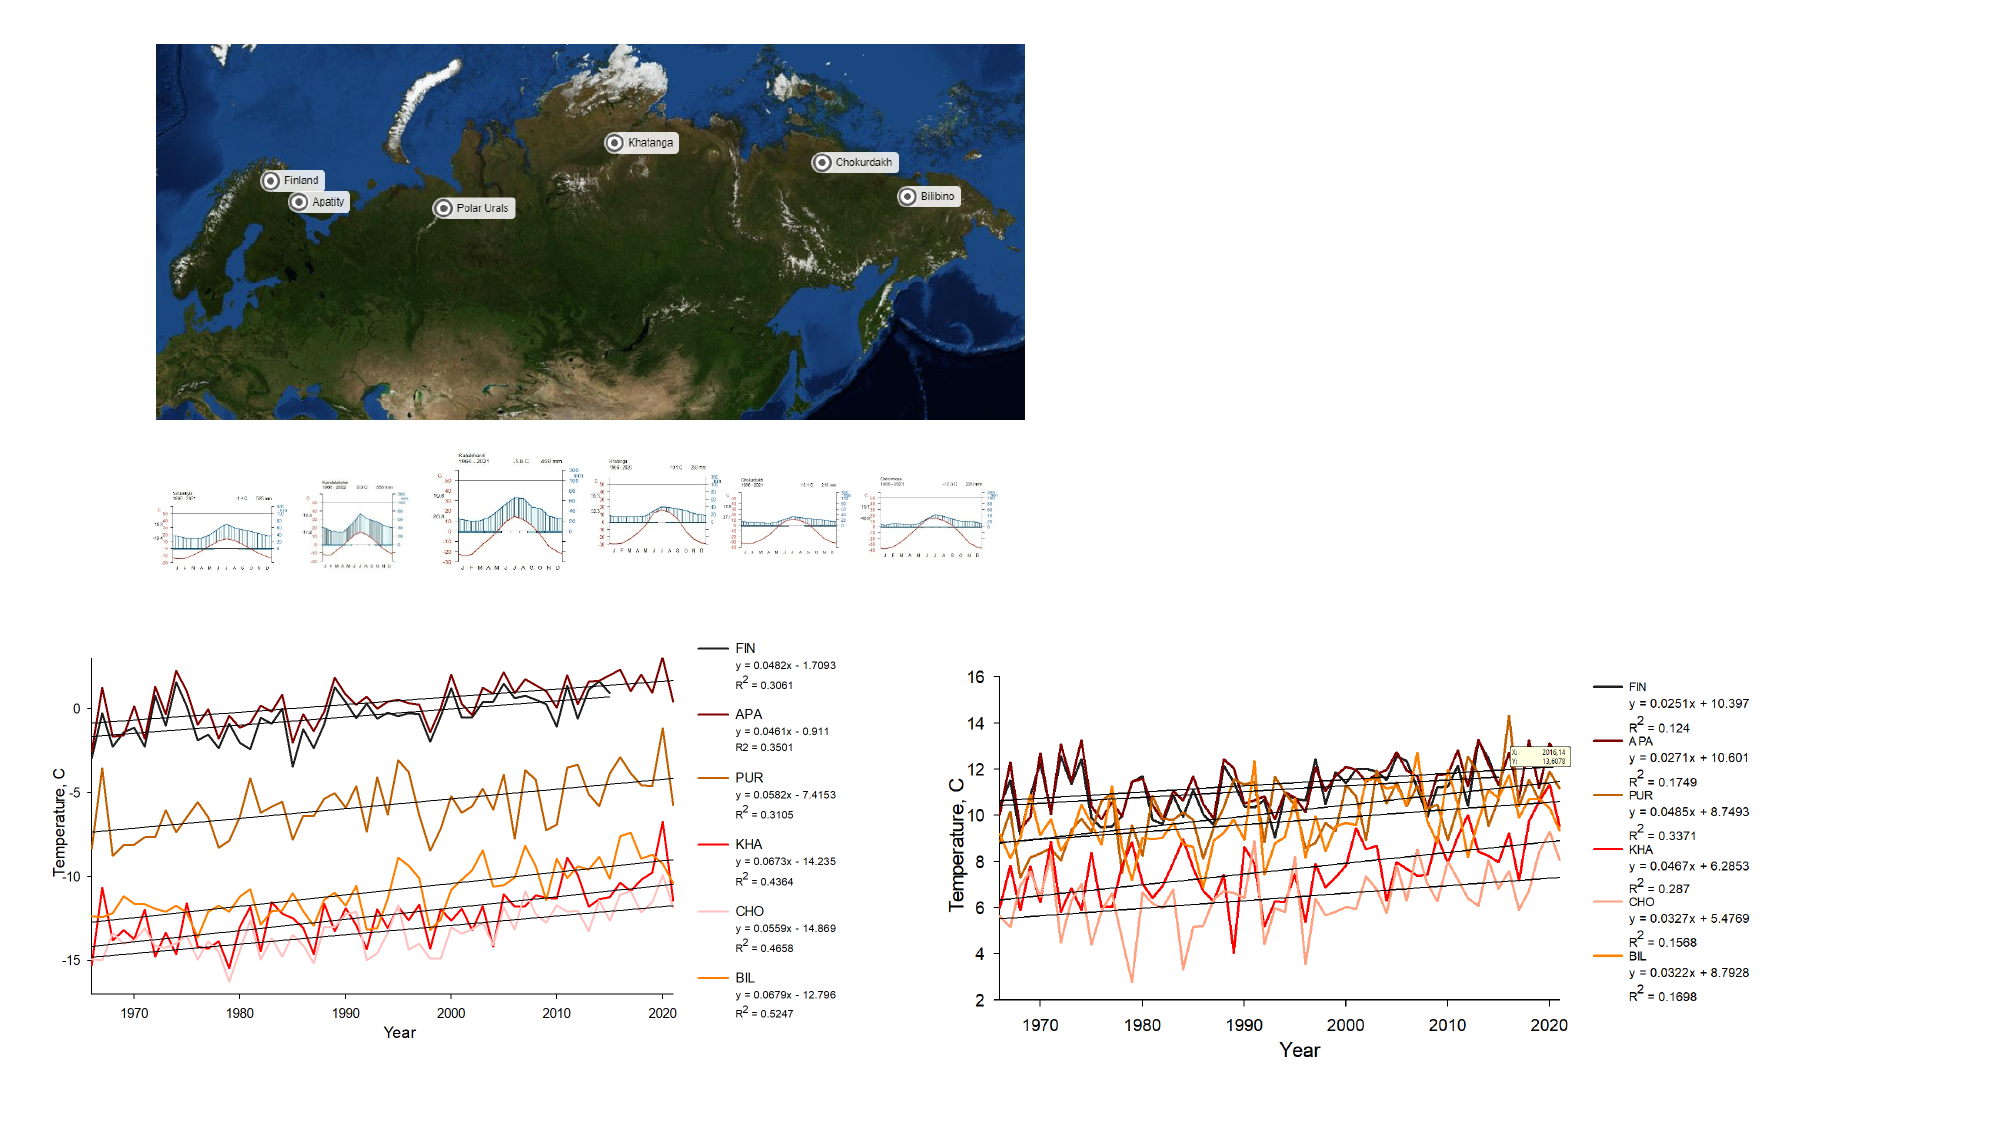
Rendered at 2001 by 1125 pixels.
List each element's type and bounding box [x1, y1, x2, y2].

picture [859, 465, 1003, 571]
picture [945, 658, 1755, 1062]
picture [430, 450, 587, 574]
picture [151, 480, 292, 583]
picture [47, 634, 838, 1043]
picture [301, 478, 414, 573]
picture [155, 44, 1025, 420]
picture [588, 444, 856, 569]
